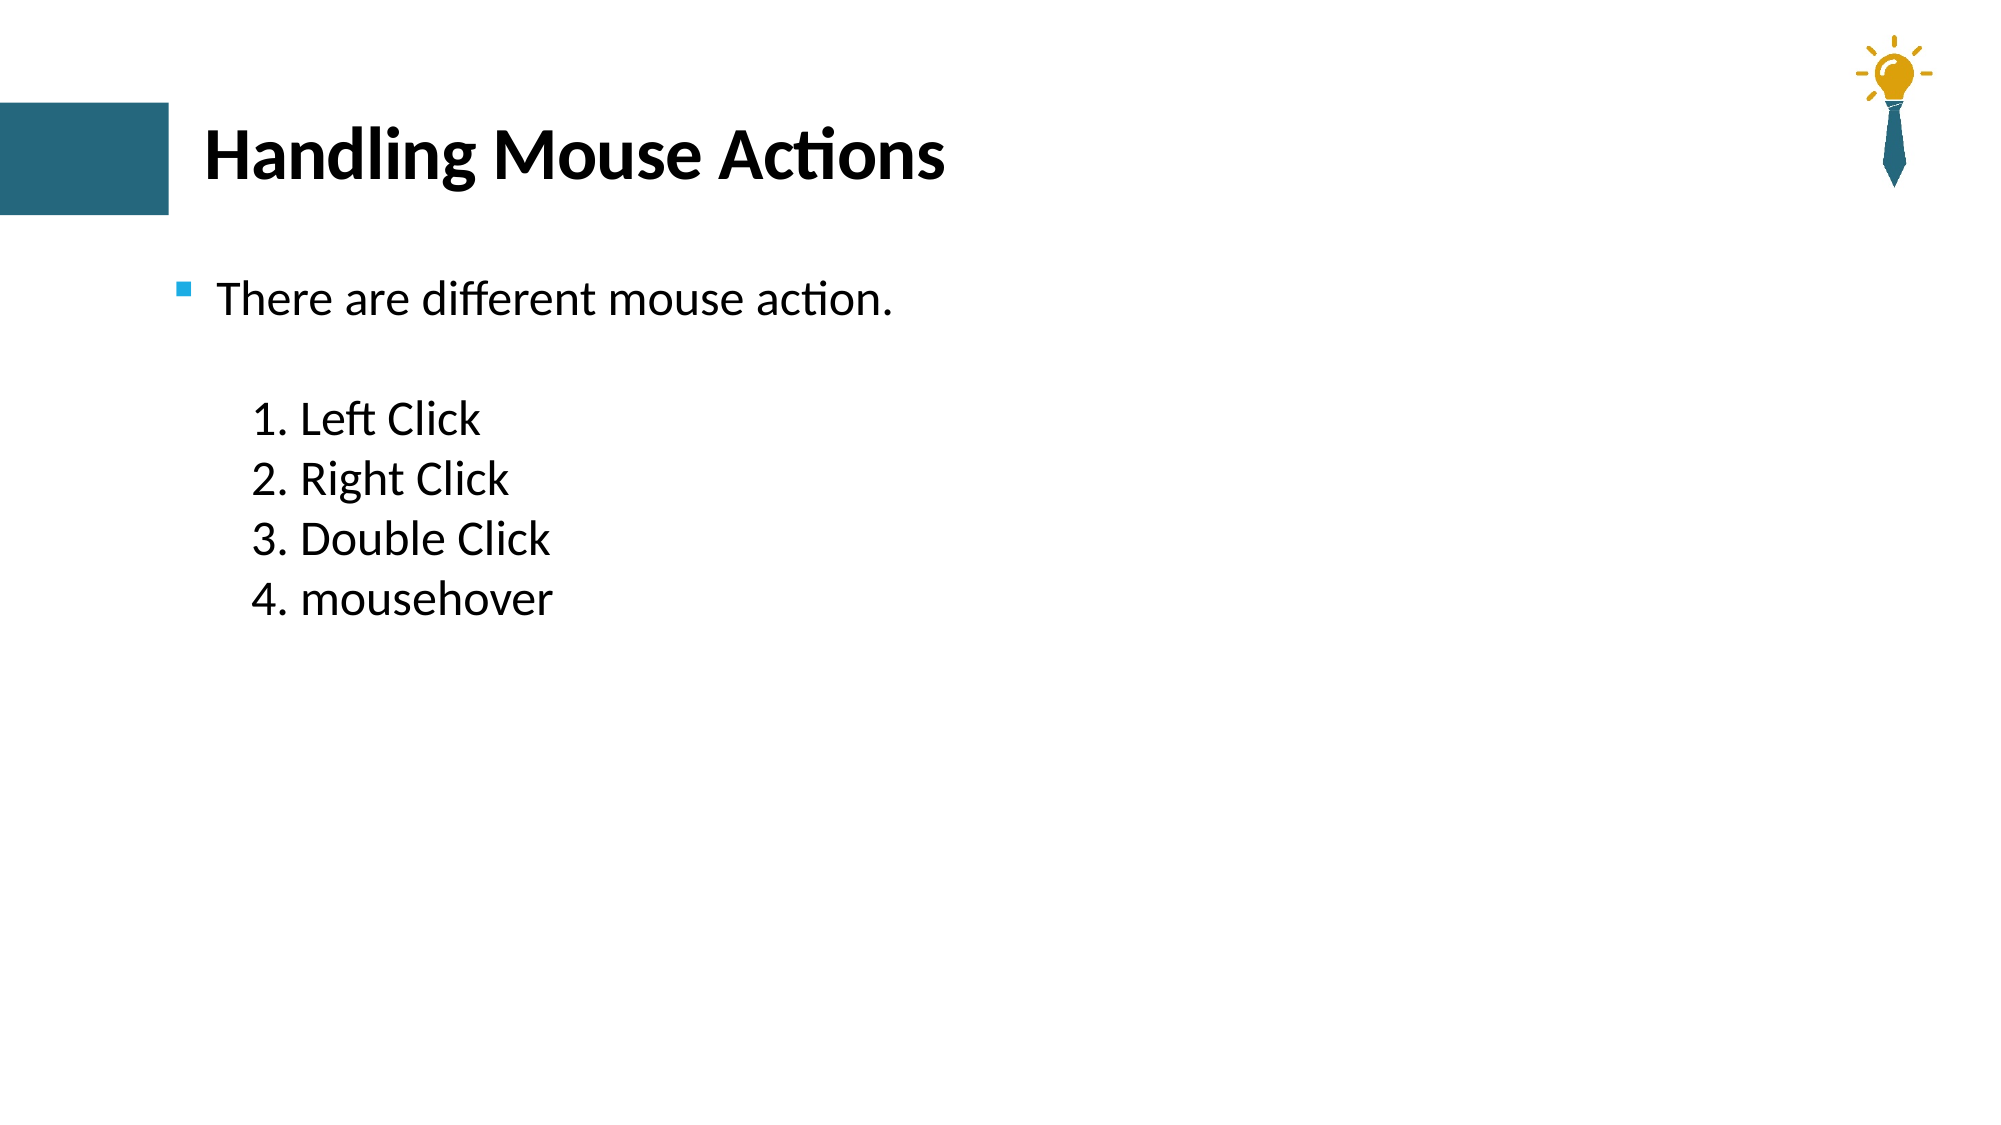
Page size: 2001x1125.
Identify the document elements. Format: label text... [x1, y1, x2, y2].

title Handling Mouse Actions [189, 106, 1731, 224]
list There are different mouse action. 1. Left Click 2. Right Click 3. Double Click 4. mousehover [157, 258, 1843, 1109]
picture [1816, 13, 1972, 209]
